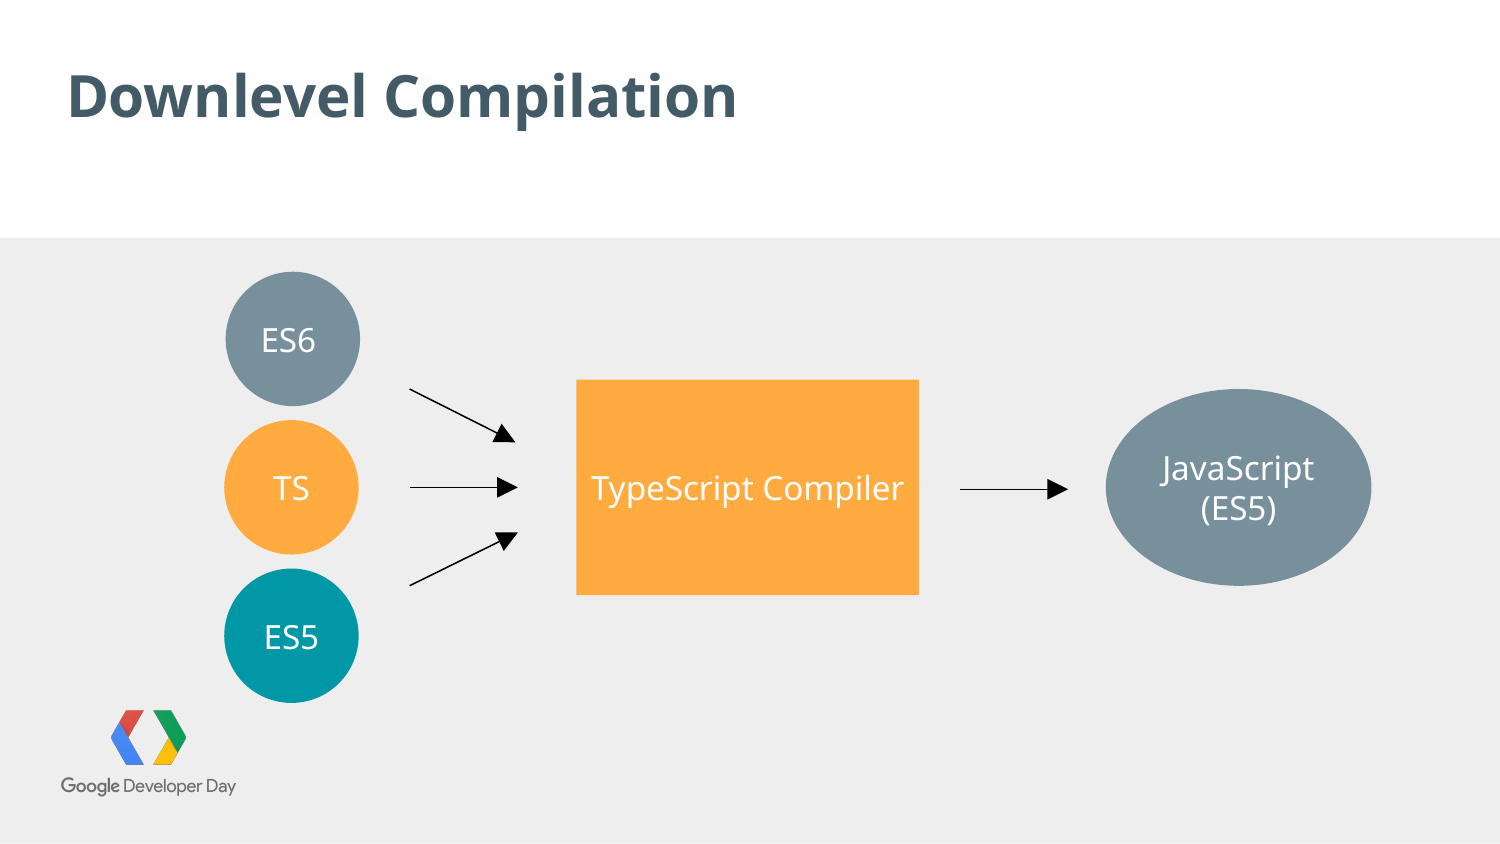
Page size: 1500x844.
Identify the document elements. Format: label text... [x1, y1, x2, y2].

picture [43, 692, 254, 810]
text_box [224, 271, 1372, 704]
title Downlevel Compilation [51, 44, 1476, 137]
